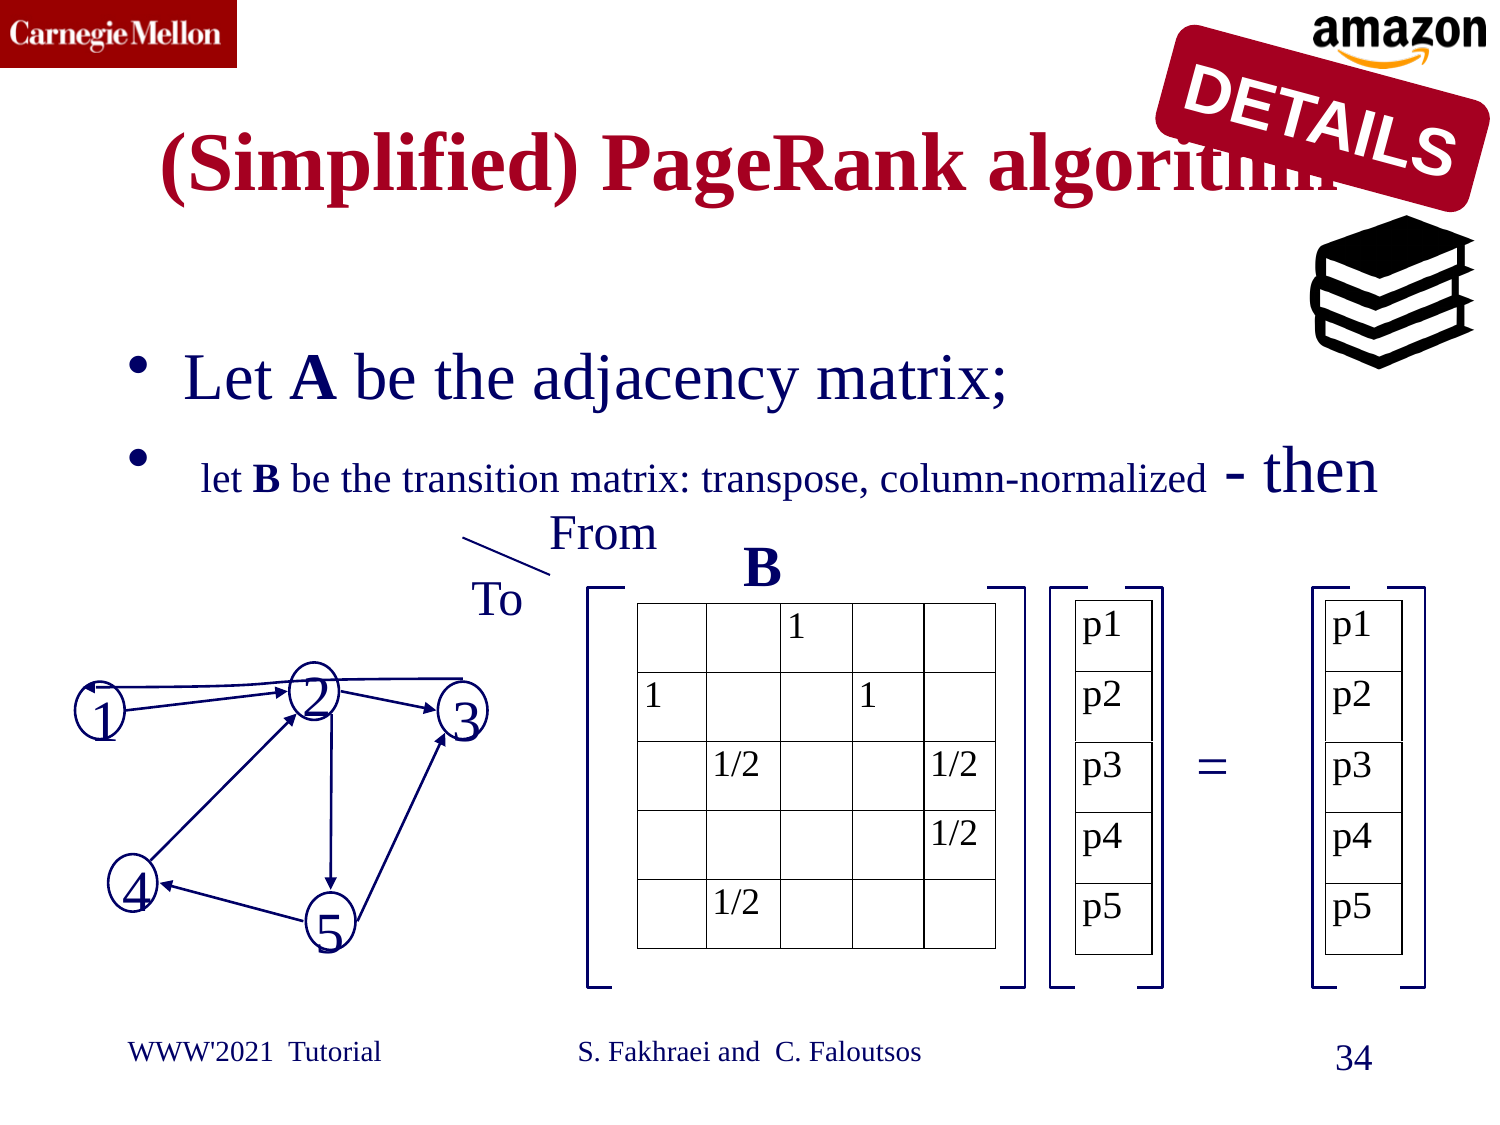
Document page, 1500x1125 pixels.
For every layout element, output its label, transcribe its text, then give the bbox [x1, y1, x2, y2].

text_box To [456, 550, 568, 635]
text_box = [1180, 720, 1244, 805]
list Let A be the adjacency matrix; let B be the transition matrix: transpose, column-normalized - then [112, 324, 1438, 1001]
footer S. Fakhraei and C. Faloutsos [512, 1024, 988, 1101]
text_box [74, 649, 498, 973]
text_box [1262, 587, 1426, 988]
text_box [587, 587, 625, 601]
text_box From [534, 492, 673, 568]
title (Simplified) PageRank algorithm [112, 99, 1388, 213]
picture [0, 0, 237, 68]
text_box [1049, 587, 1163, 602]
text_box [1012, 599, 1160, 976]
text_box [1049, 980, 1163, 988]
slide_number 34 [1074, 1024, 1388, 1101]
picture [1299, 199, 1485, 385]
picture [1313, 16, 1486, 69]
slide_number WWW'2021 Tutorial [112, 1024, 426, 1101]
text_box DETAILS [1155, 24, 1490, 197]
text_box [987, 587, 1025, 601]
text_box B [728, 520, 798, 601]
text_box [578, 602, 1038, 1004]
